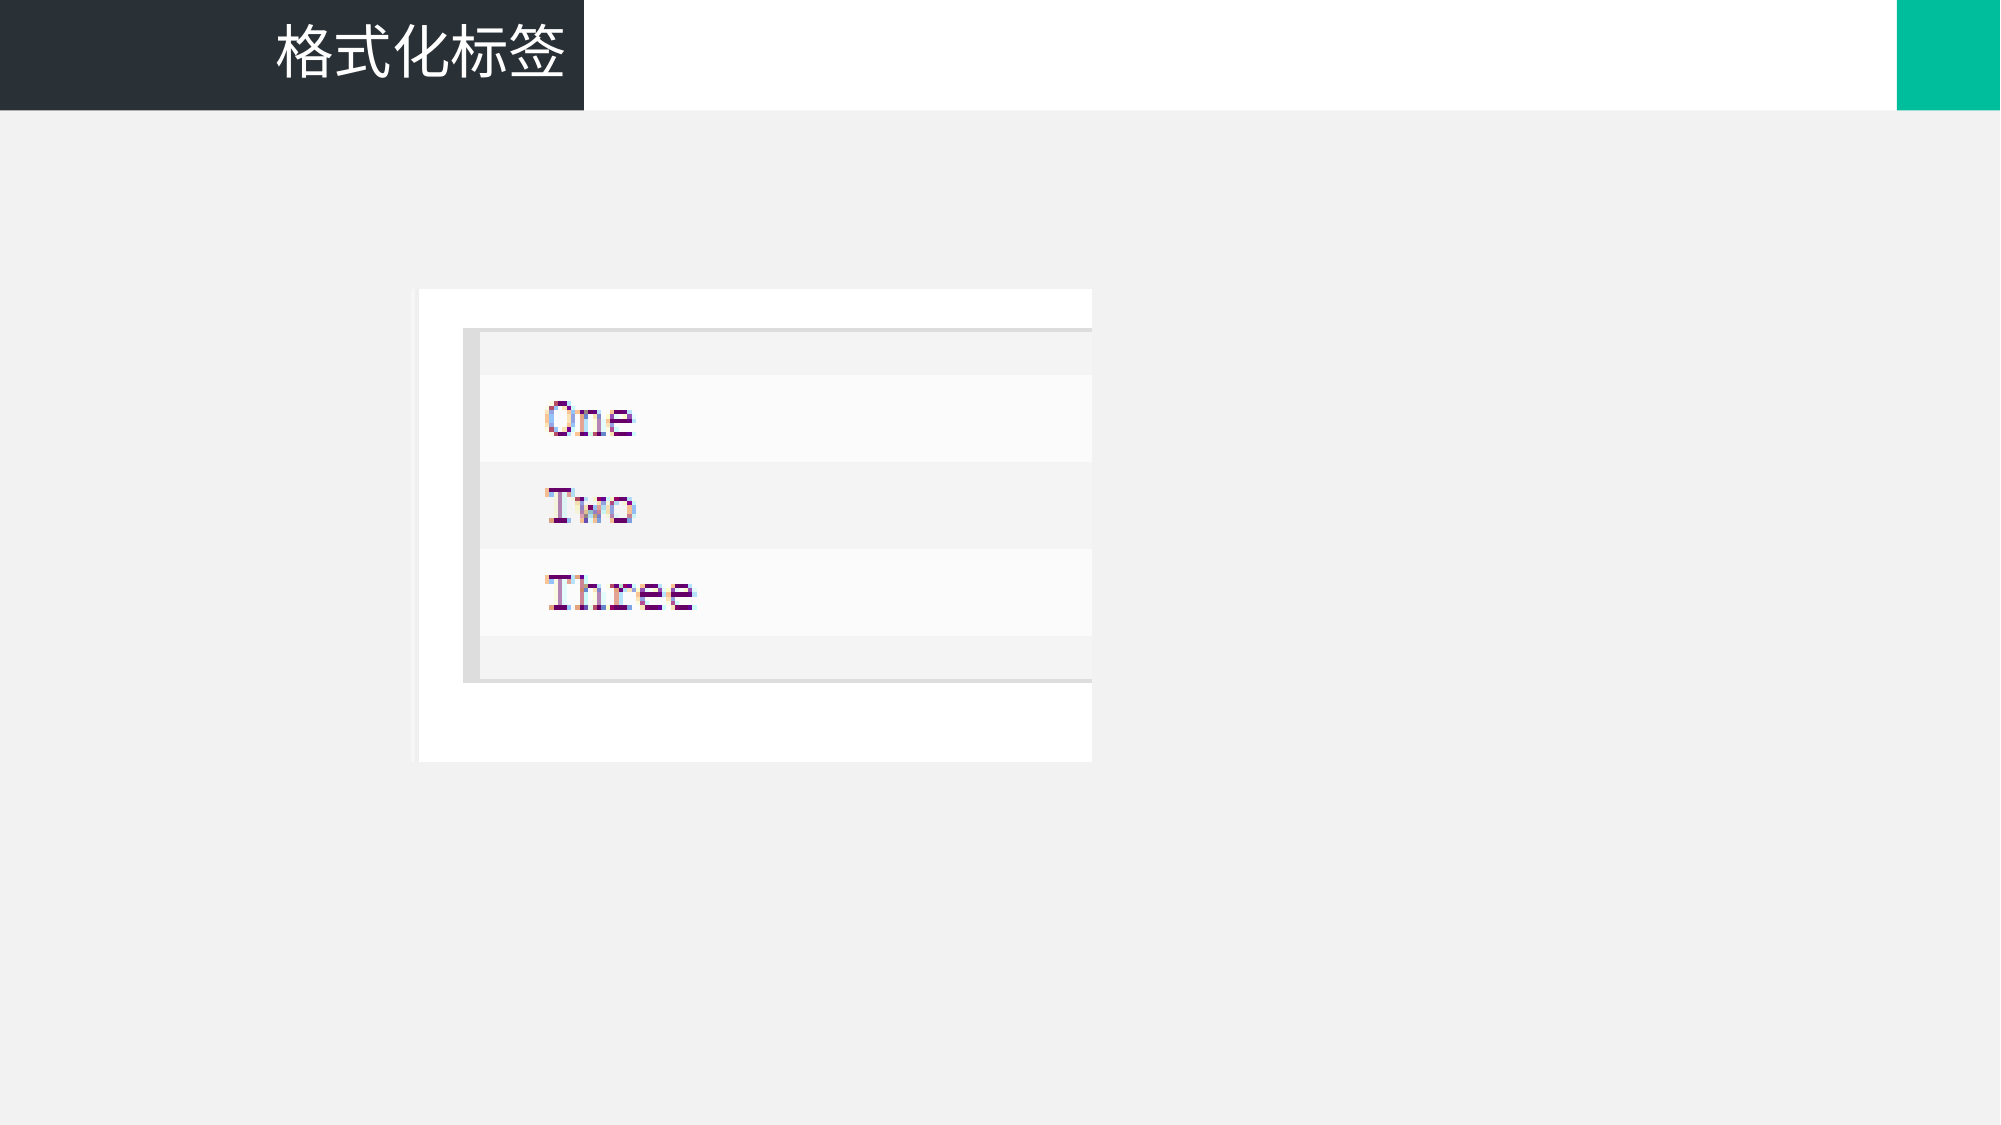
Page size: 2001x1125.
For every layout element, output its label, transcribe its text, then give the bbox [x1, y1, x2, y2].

picture [411, 289, 1092, 762]
list 格式化标签 [259, 15, 584, 95]
